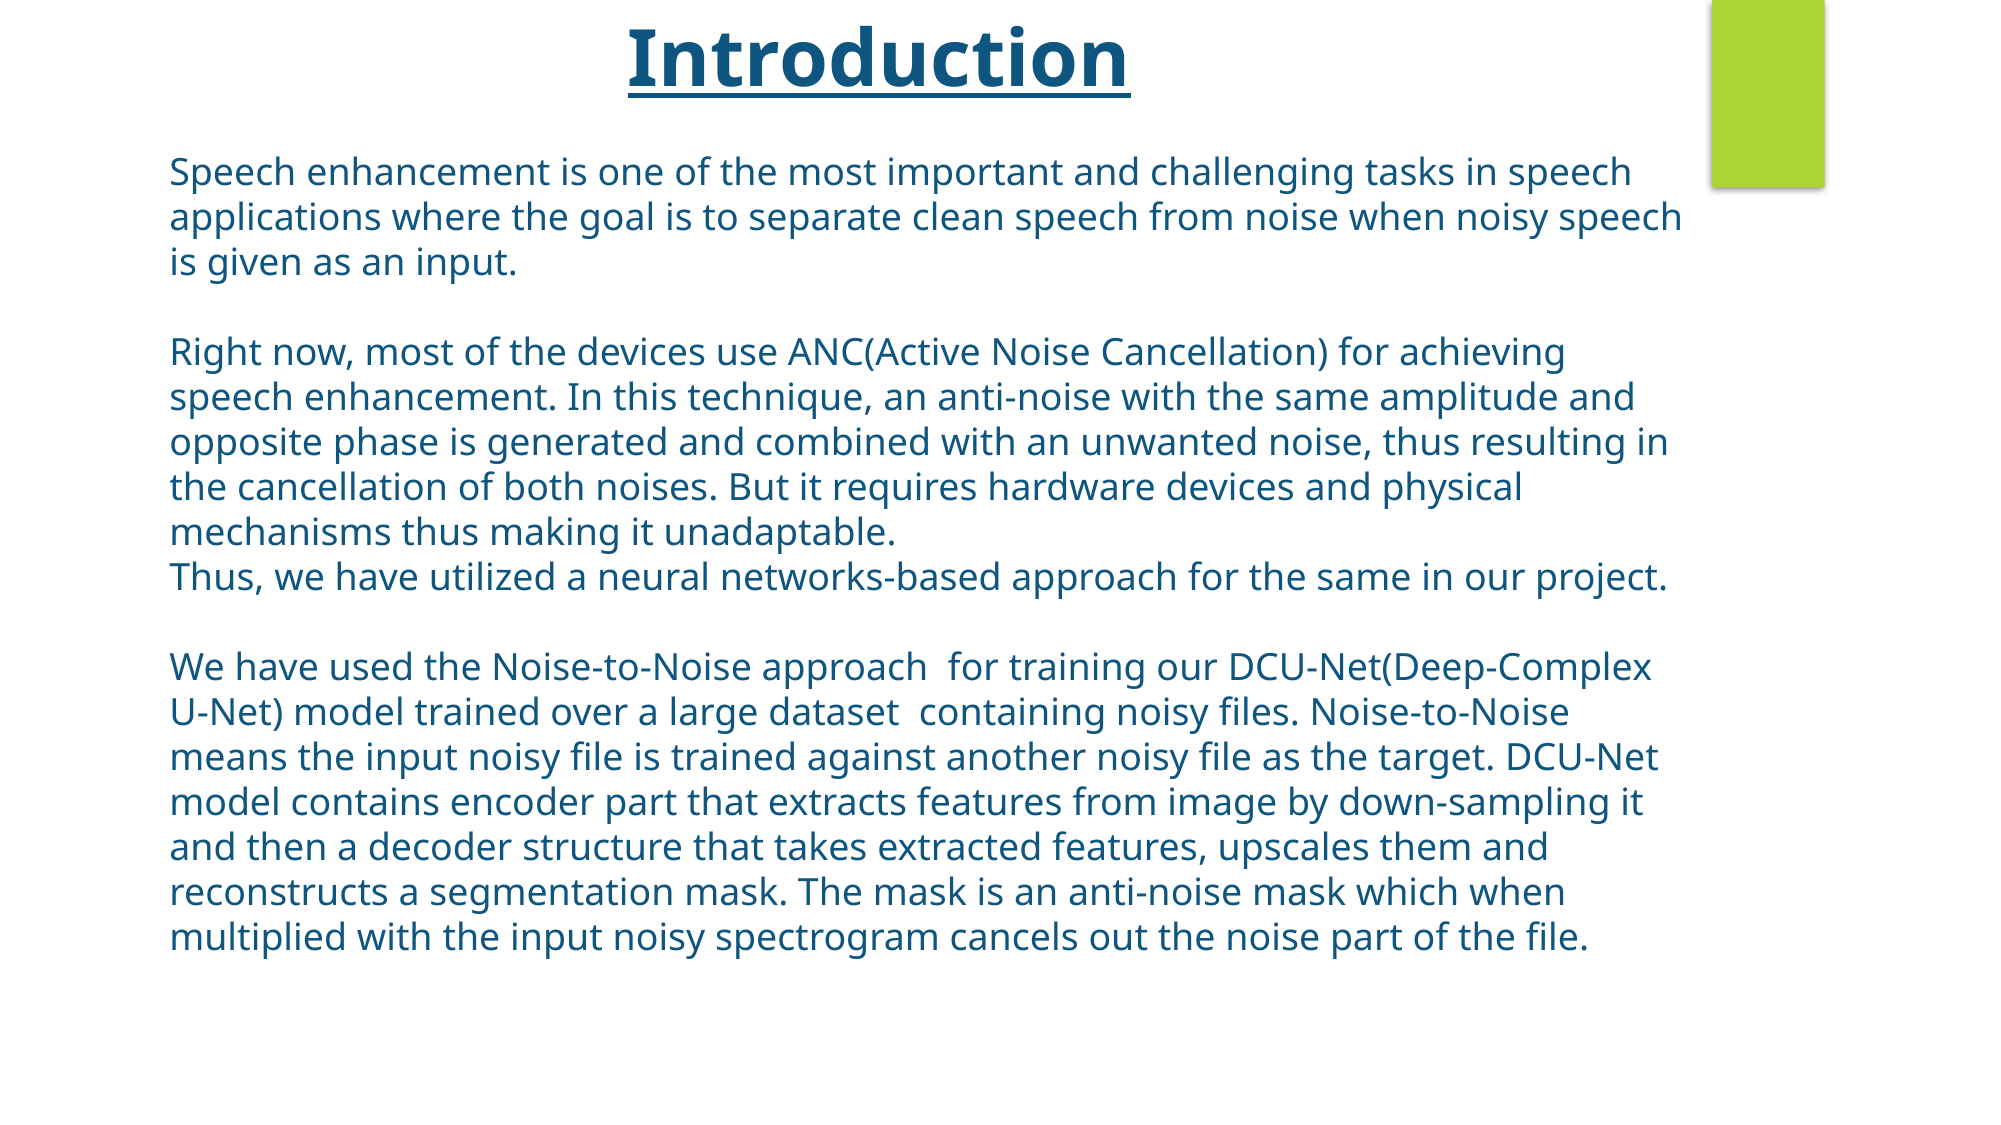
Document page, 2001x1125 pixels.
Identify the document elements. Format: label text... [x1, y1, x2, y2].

text_box Introduction Speech enhancement is one of the most important and challenging tasks in speech applications where the goal is to separate clean speech from noise when noisy speech is given as an input. Right now, most of the devices use ANC(Active Noise Cancellation) for achieving speech enhancement. In this technique, an anti-noise with the same amplitude and opposite phase is generated and combined with an unwanted noise, thus resulting in the cancellation of both noises. But it requires hardware devices and physical mechanisms thus making it unadaptable. Thus, we have utilized a neural networks-based approach for the same in our project. We have used the Noise-to-Noise approach for training our DCU-Net(Deep-Complex U-Net) model trained over a large dataset containing noisy files. Noise-to-Noise means the input noisy file is trained against another noisy file as the target. DCU-Net model contains encoder part that extracts features from image by down-sampling it and then a decoder structure that takes extracted features, upscales them and reconstructs a segmentation mask. The mask is an anti-noise mask which when multiplied with the input noisy spectrogram cancels out the noise part of the file. [154, 0, 1705, 965]
